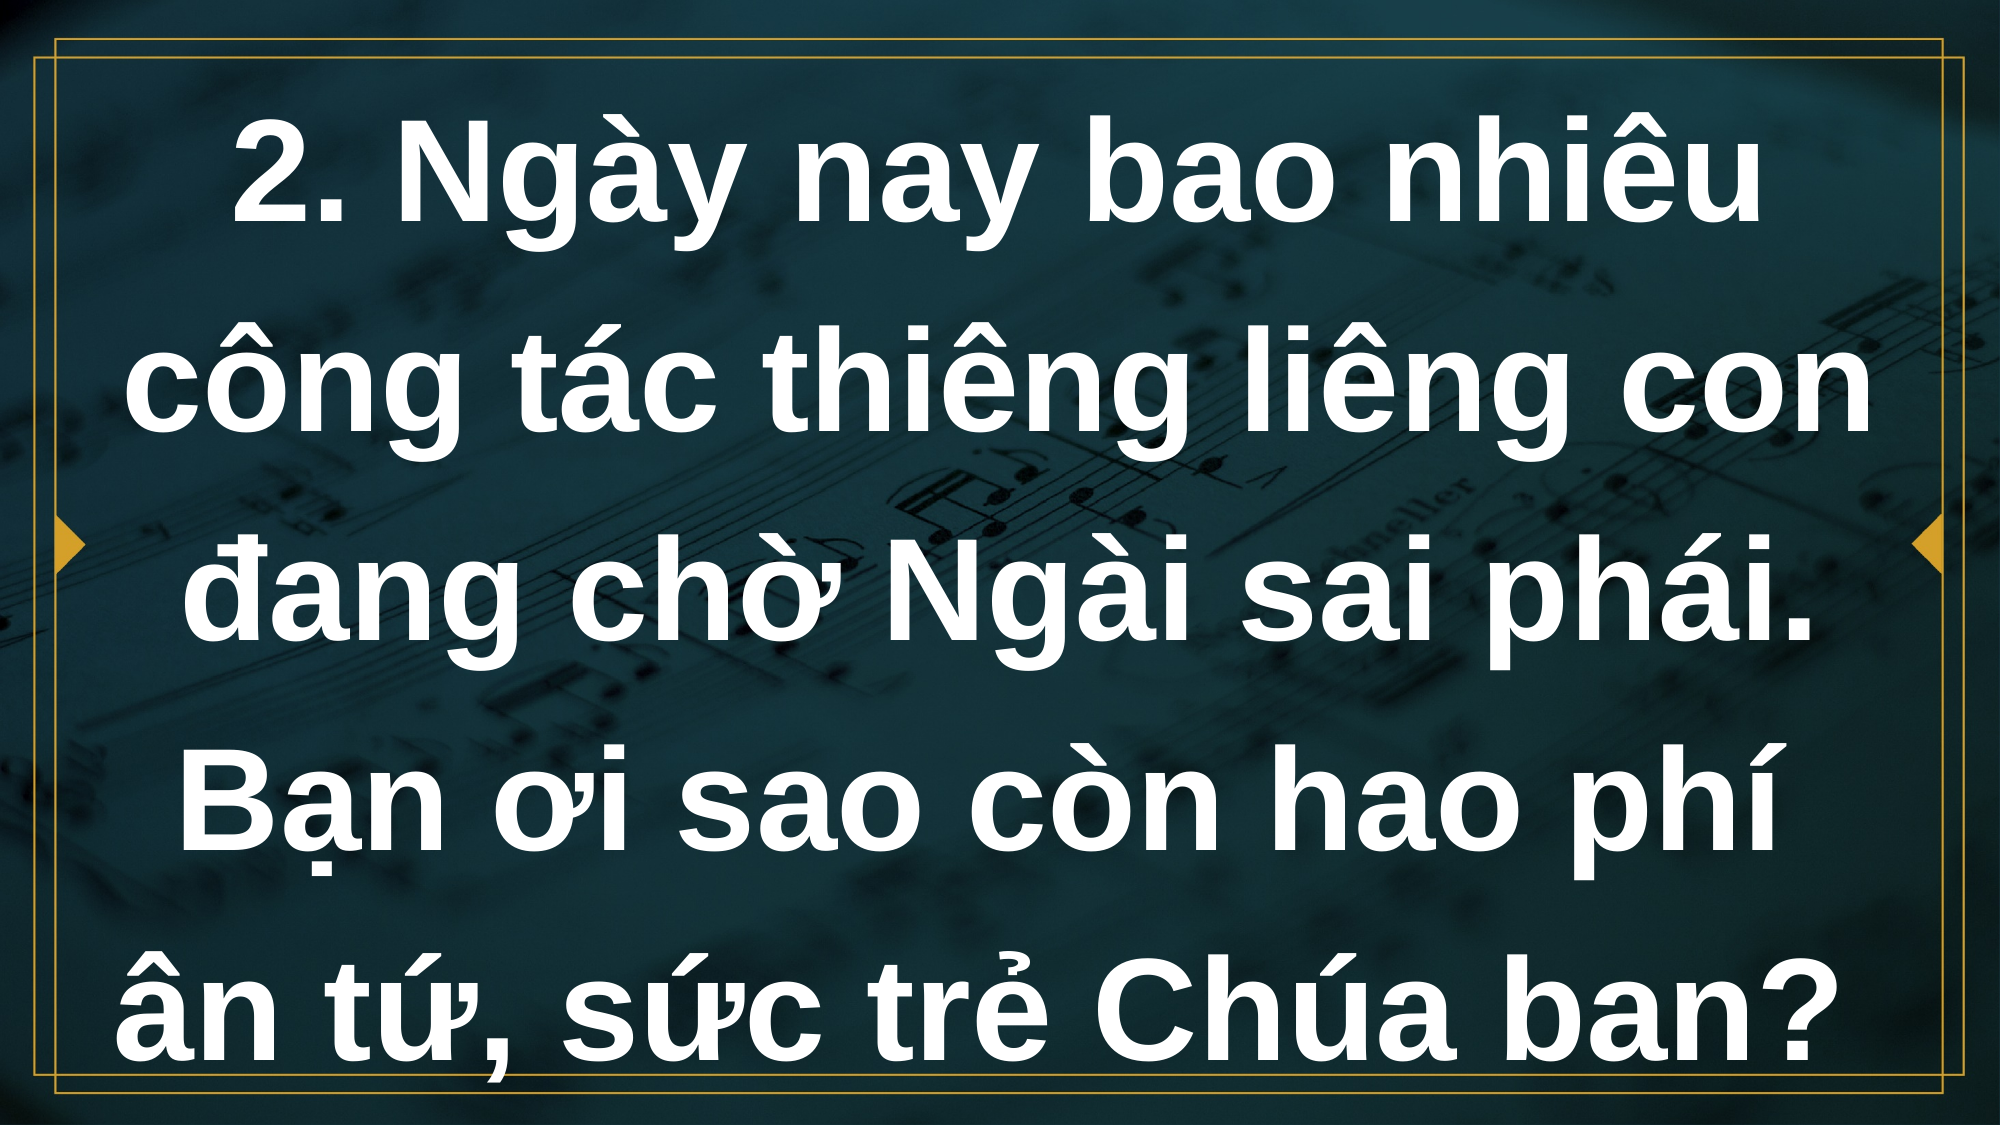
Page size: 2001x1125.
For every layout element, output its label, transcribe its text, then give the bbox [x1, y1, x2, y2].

picture [0, 0, 2000, 1125]
title 2. Ngày nay bao nhiêu công tác thiêng liêng con đang chờ Ngài sai phái. Bạn ơi sao còn hao phí ân tứ, sức trẻ Chúa ban? [55, 53, 1945, 1077]
